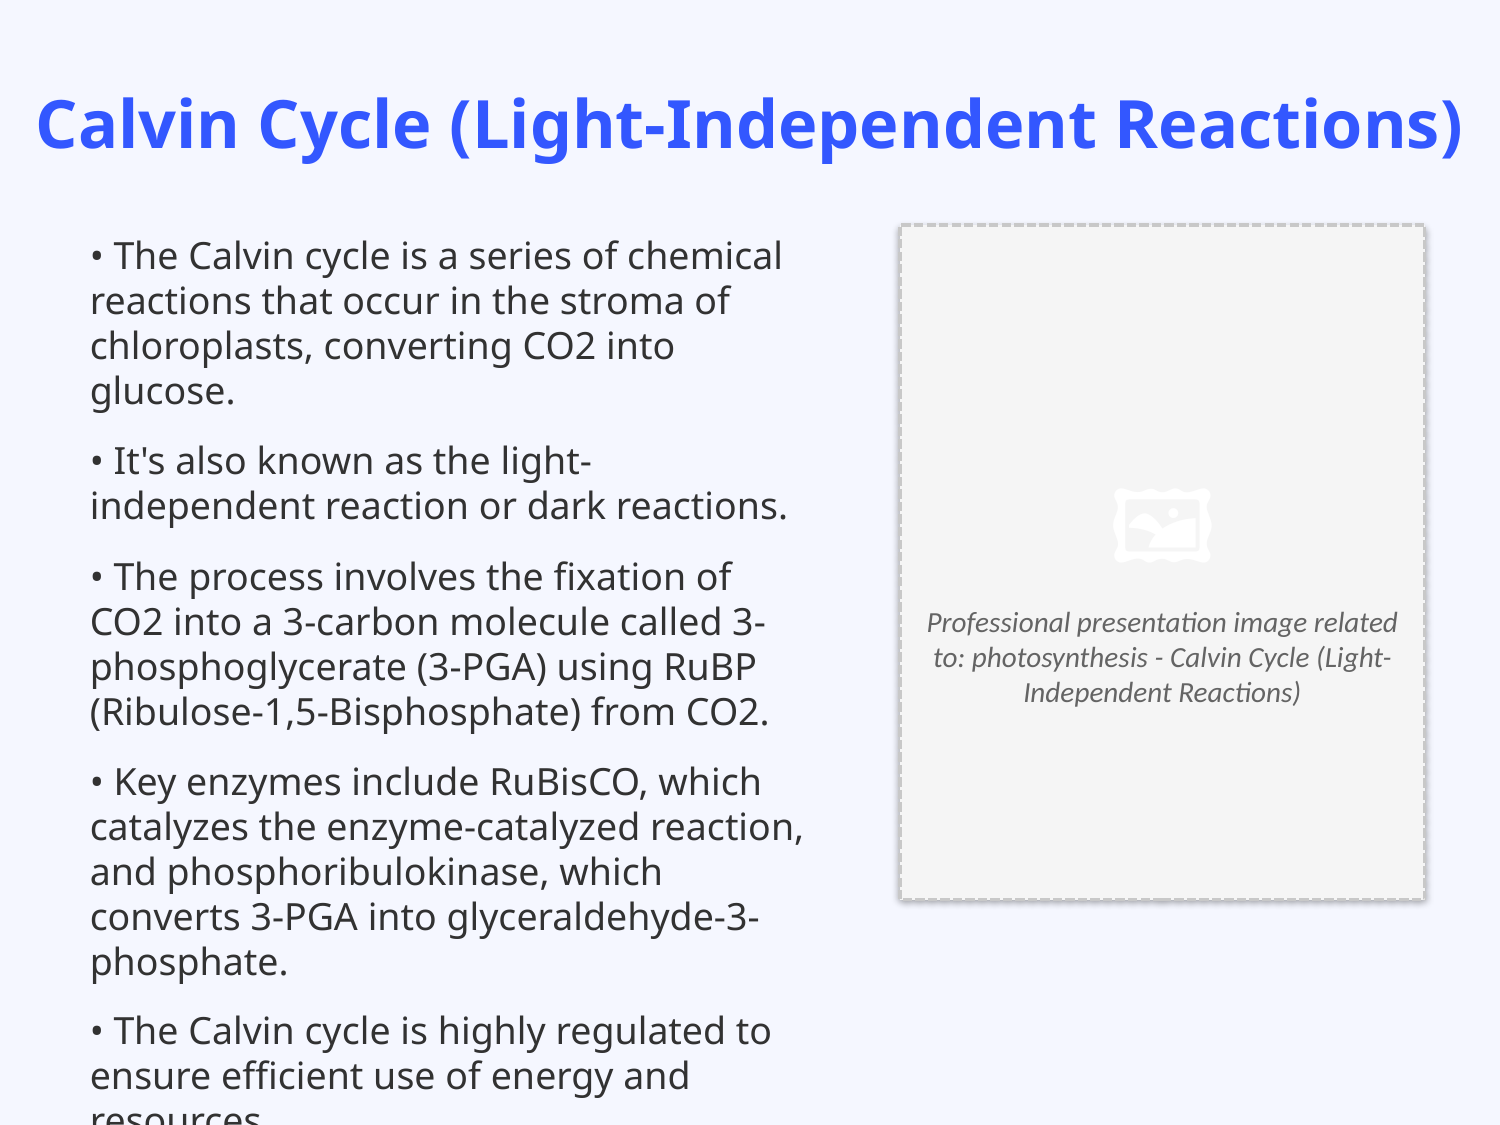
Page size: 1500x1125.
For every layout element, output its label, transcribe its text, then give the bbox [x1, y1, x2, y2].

text_box 🖼️ Professional presentation image related to: photosynthesis - Calvin Cycle (Light-Independent Reactions) [899, 224, 1426, 901]
text_box • The Calvin cycle is a series of chemical reactions that occur in the stroma of chloroplasts, converting CO2 into glucose. • It's also known as the light-independent reaction or dark reactions. • The process involves the fixation of CO2 into a 3-carbon molecule called 3-phosphoglycerate (3-PGA) using RuBP (Ribulose-1,5-Bisphosphate) from CO2. • Key enzymes include RuBisCO, which catalyzes the enzyme-catalyzed reaction, and phosphoribulokinase, which converts 3-PGA into glyceraldehyde-3-phosphate. • The Calvin cycle is highly regulated to ensure efficient use of energy and resources. [74, 224, 825, 1125]
text_box Calvin Cycle (Light-Independent Reactions) [21, 74, 1479, 170]
